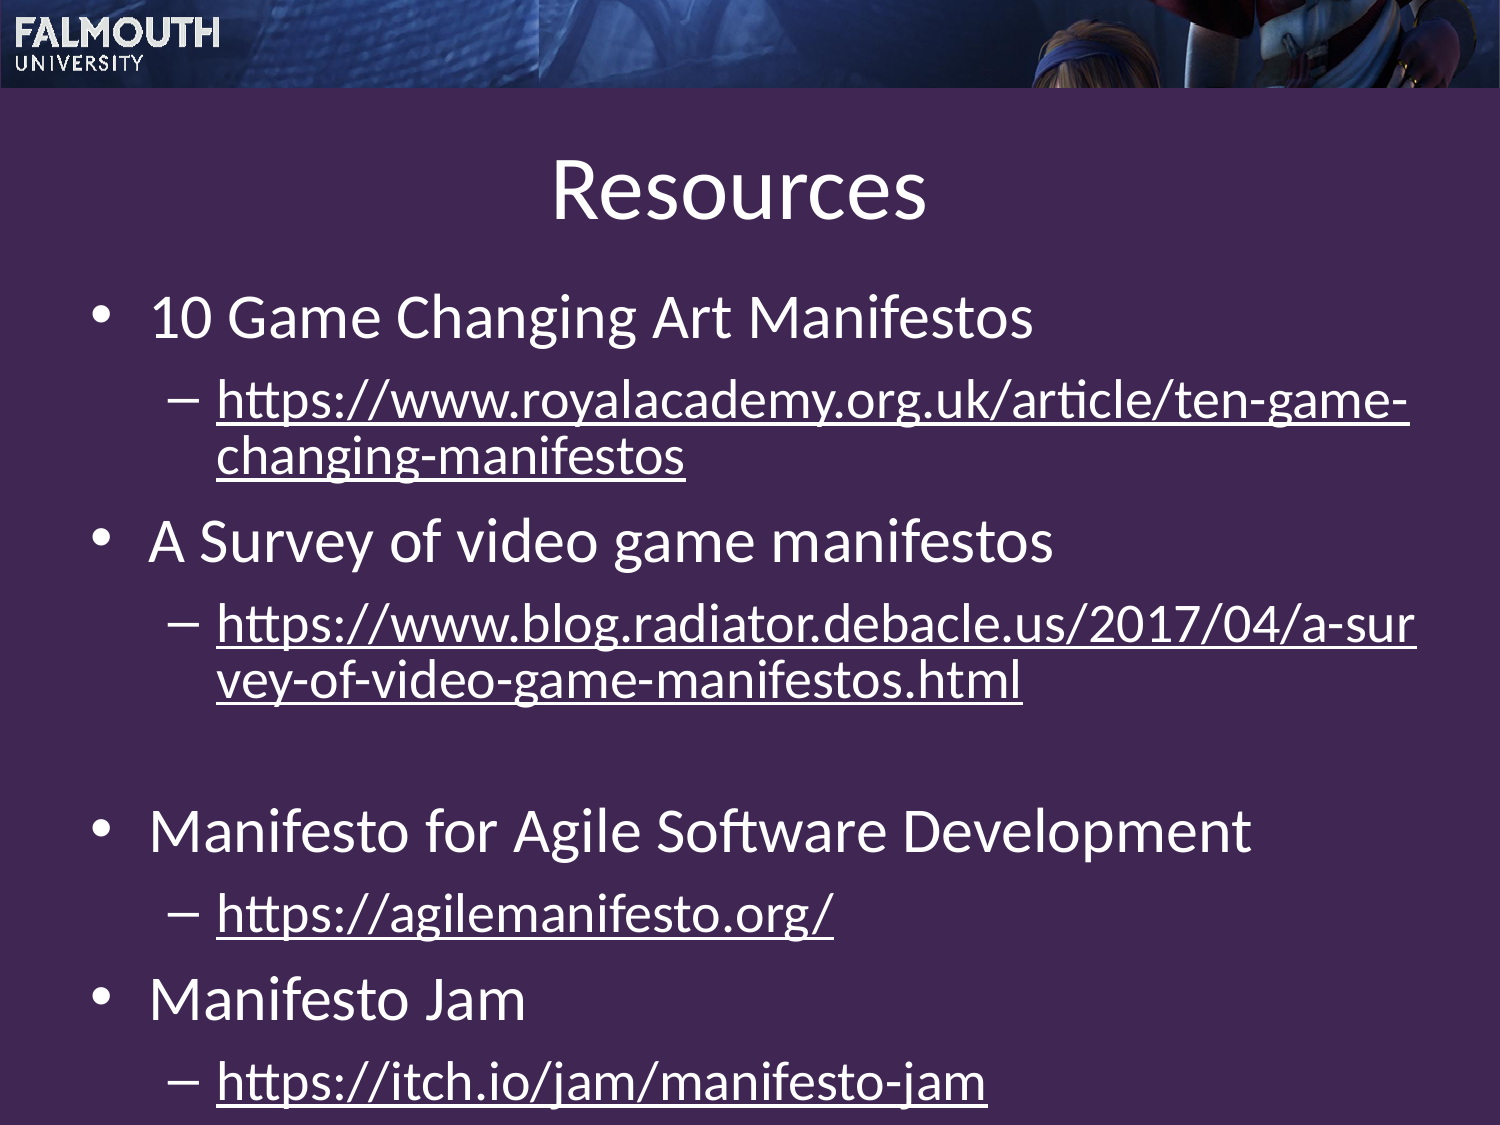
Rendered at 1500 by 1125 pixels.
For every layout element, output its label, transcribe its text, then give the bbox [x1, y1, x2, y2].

picture [0, 0, 1500, 90]
title Resources [75, 120, 1425, 274]
list 10 Game Changing Art Manifestos https://www.royalacademy.org.uk/article/ten-game-changing-manifestos A Survey of video game manifestos https://www.blog.radiator.debacle.us/2017/04/a-survey-of-video-game-manifestos.html Manifesto for Agile Software Development https://agilemanifesto.org/ Manifesto Jam https://itch.io/jam/manifesto-jam [75, 274, 1425, 1012]
